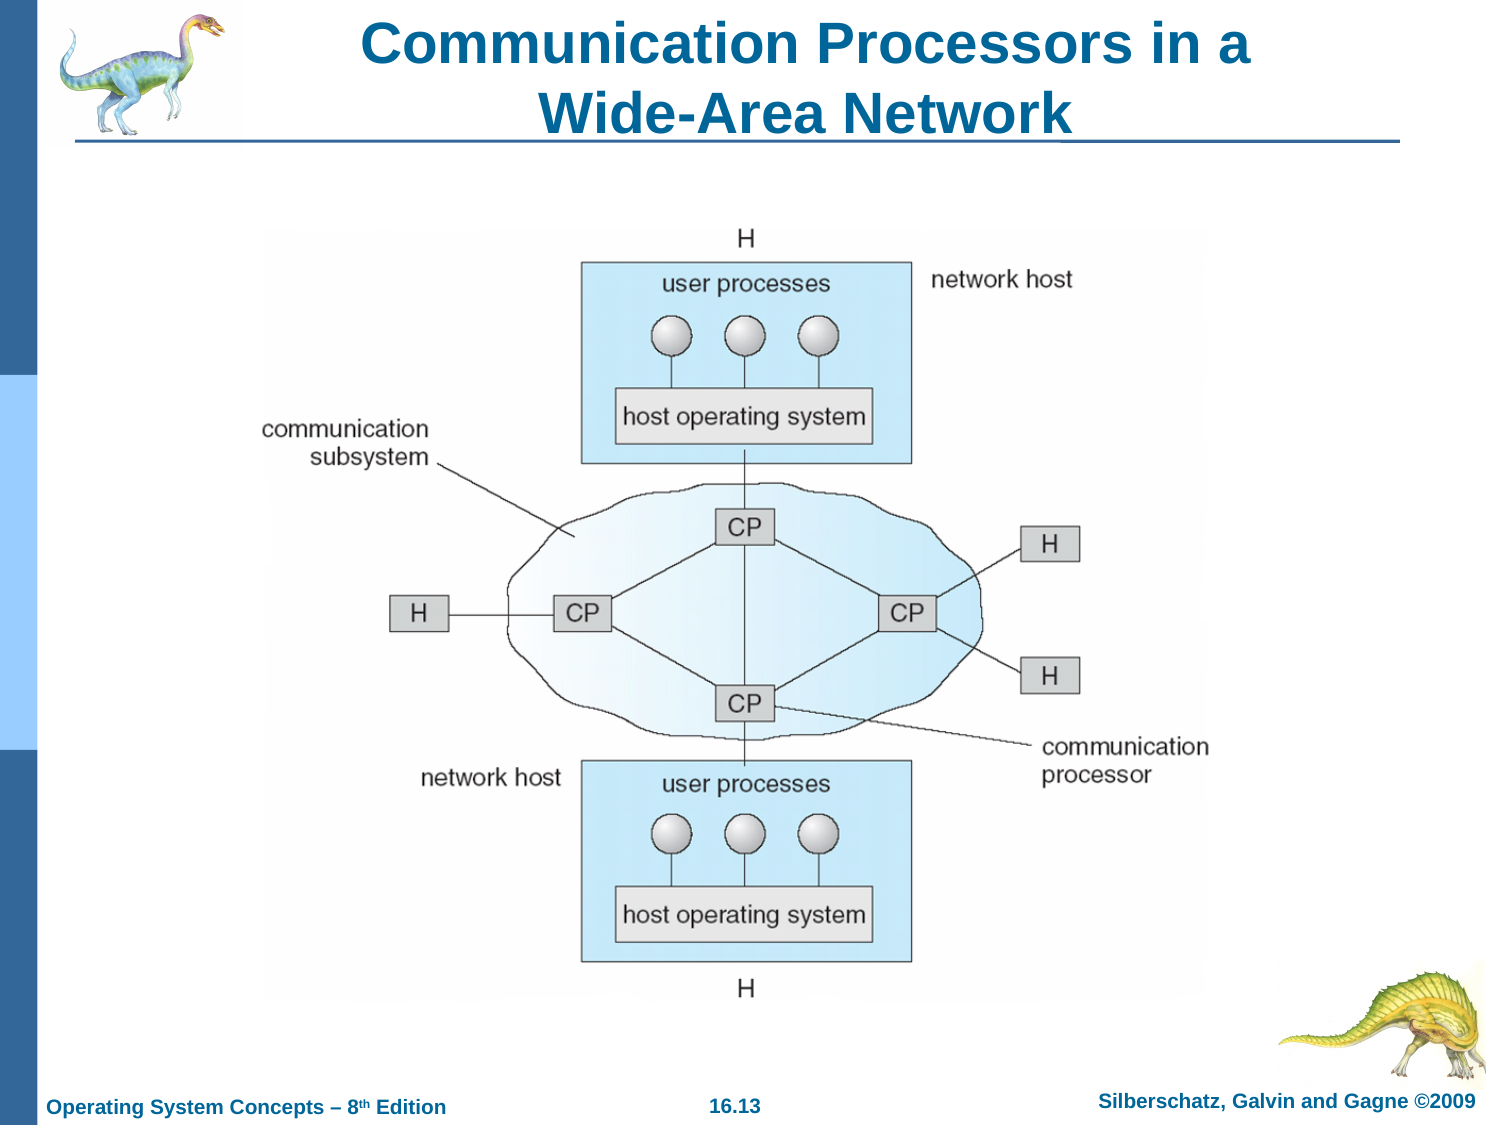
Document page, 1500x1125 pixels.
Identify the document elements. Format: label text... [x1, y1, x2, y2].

picture [252, 218, 1216, 1012]
title Communication Processors in a Wide-Area Network [116, 77, 1496, 153]
picture [1275, 959, 1486, 1090]
picture [46, 0, 243, 149]
